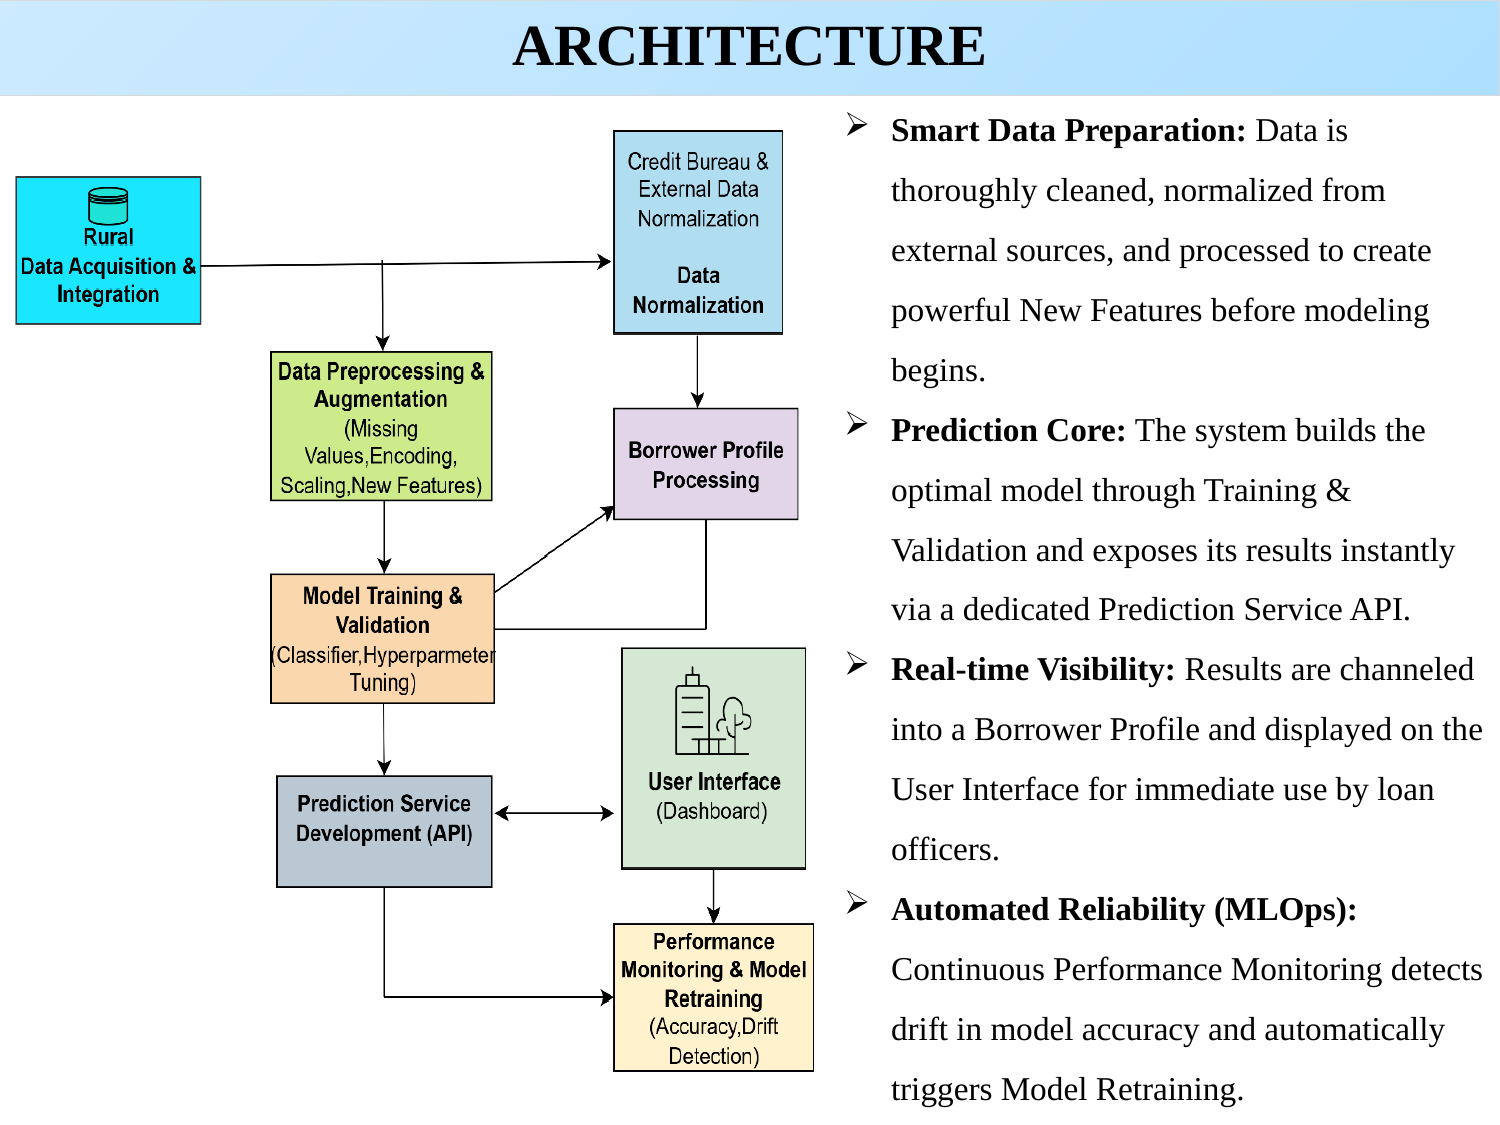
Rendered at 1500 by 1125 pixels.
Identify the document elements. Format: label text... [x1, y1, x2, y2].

picture [0, 112, 829, 1091]
text_box ARCHITECTURE [0, 0, 1500, 96]
text_box Smart Data Preparation: Data is thoroughly cleaned, normalized from external sources, and processed to create powerful New Features before modeling begins. Prediction Core: The system builds the optimal model through Training & Validation and exposes its results instantly via a dedicated Prediction Service API. Real-time Visibility: Results are channeled into a Borrower Profile and displayed on the User Interface for immediate use by loan officers. Automated Reliability (MLOps): Continuous Performance Monitoring detects drift in model accuracy and automatically triggers Model Retraining. [829, 81, 1500, 1114]
